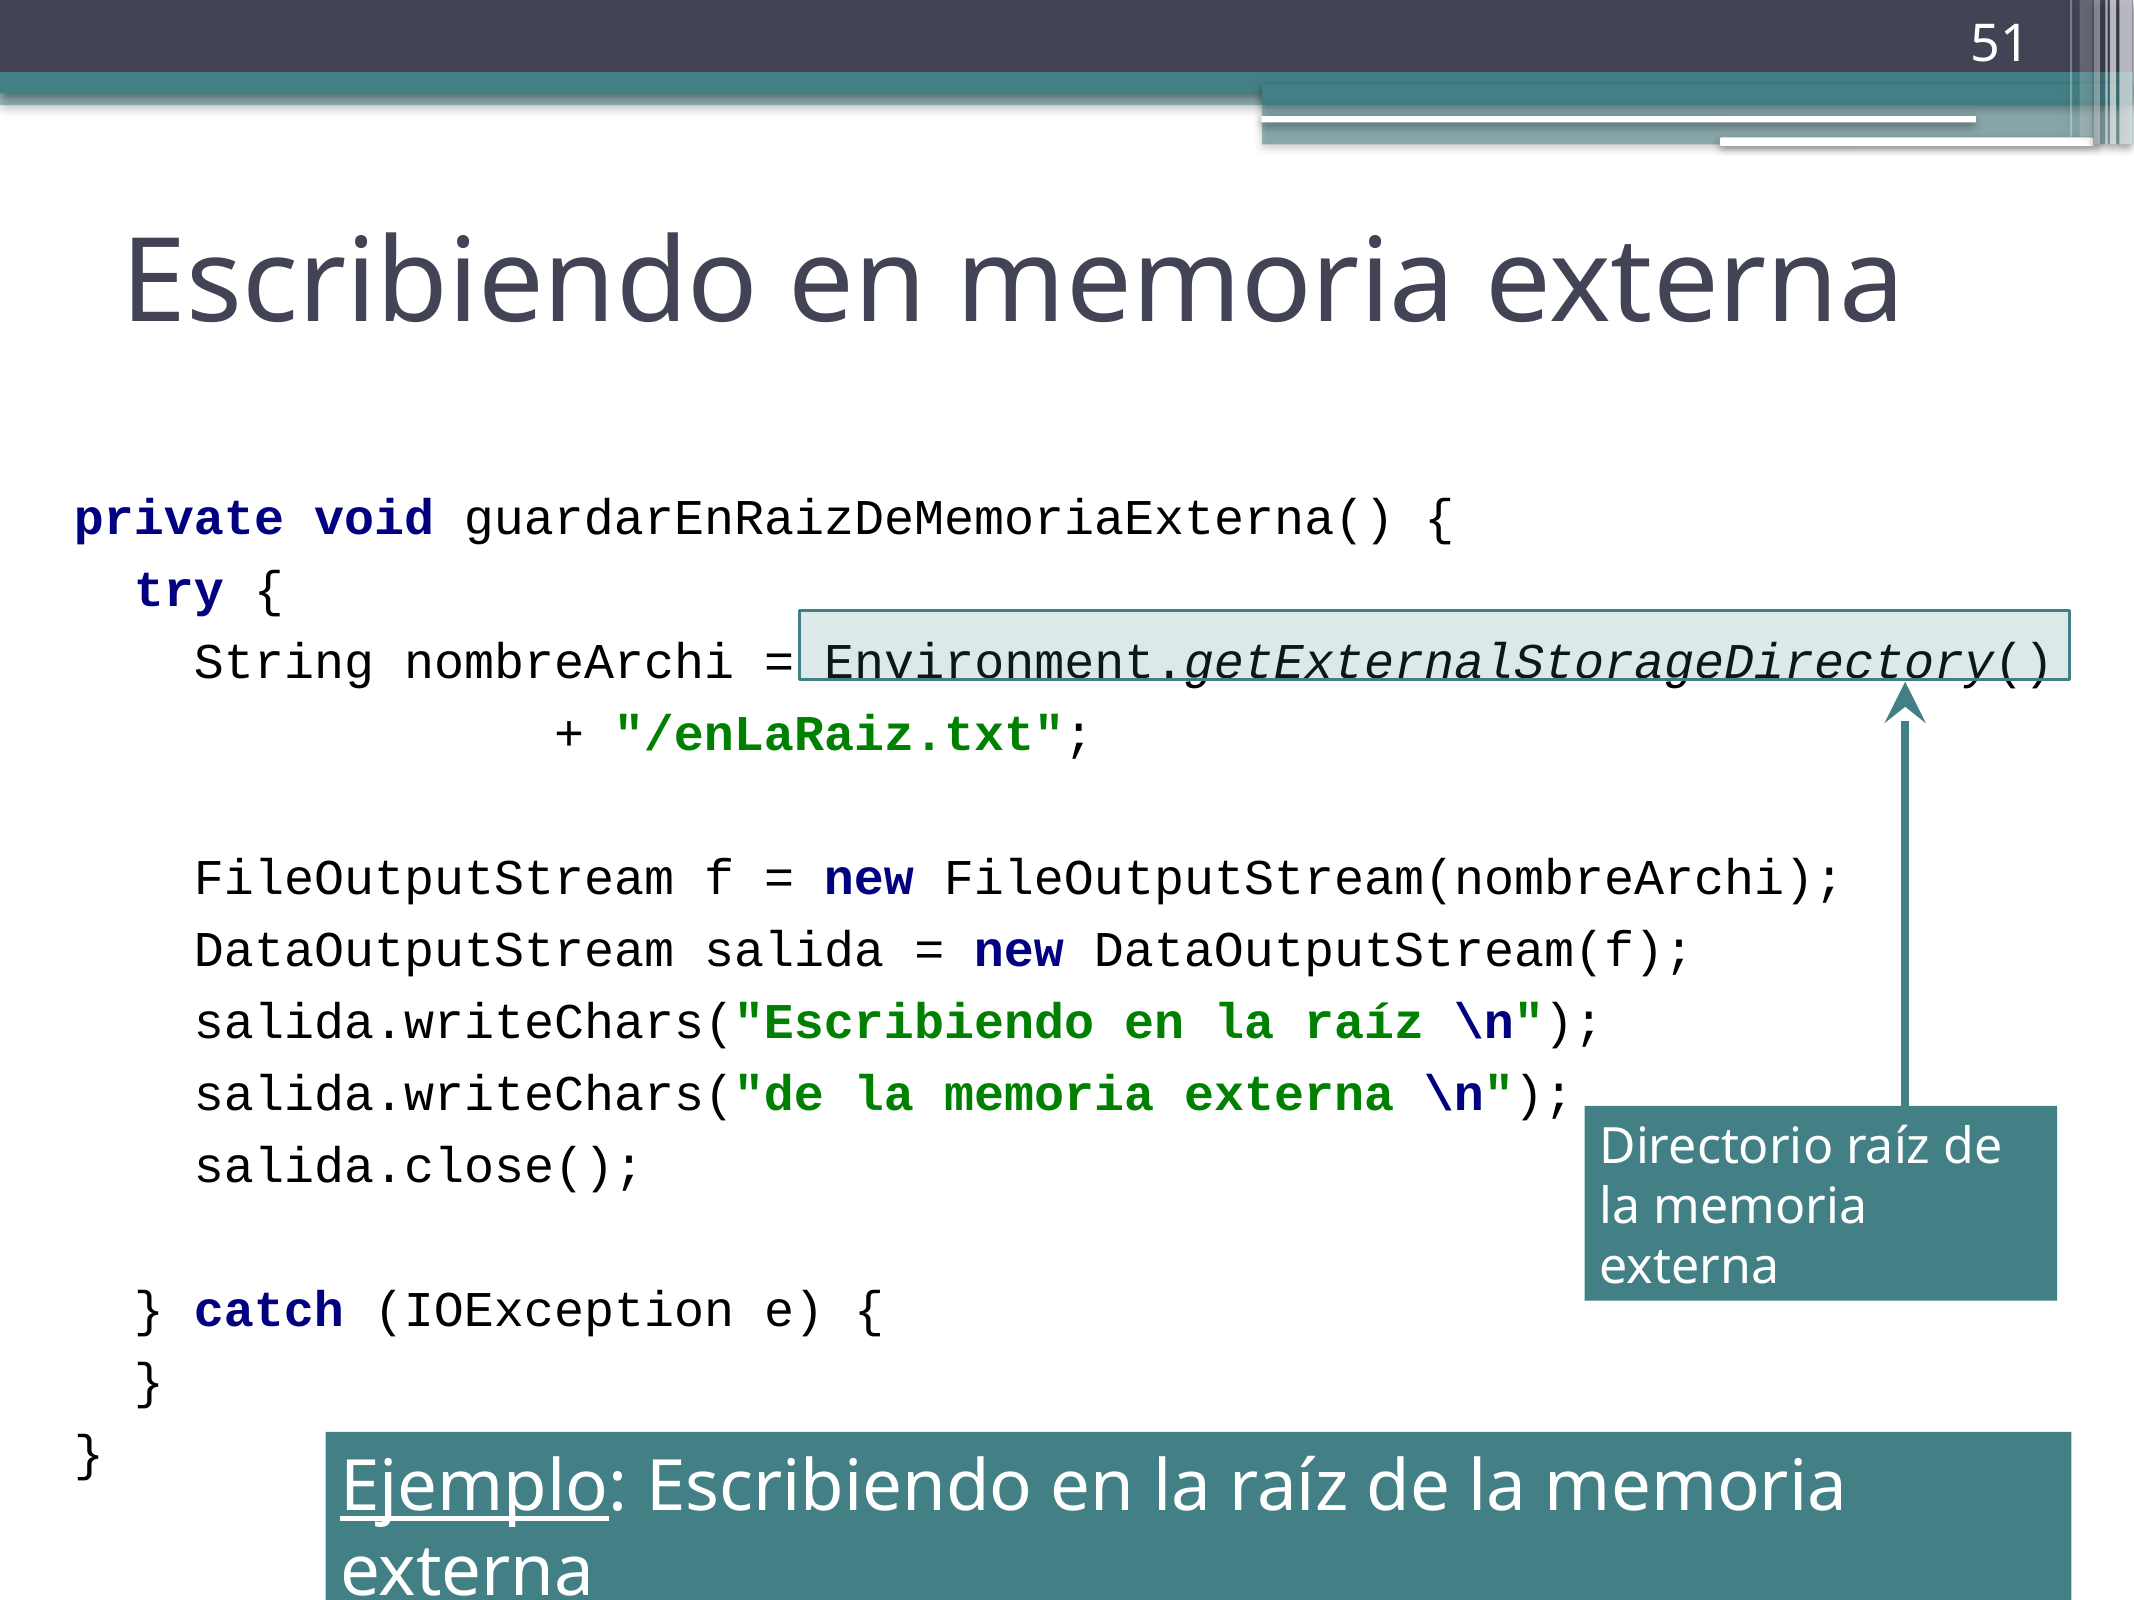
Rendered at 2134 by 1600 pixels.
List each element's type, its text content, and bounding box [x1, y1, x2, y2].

title Escribiendo en memoria externa [106, 150, 2027, 399]
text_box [799, 610, 2070, 1243]
text_box private void guardarEnRaizDeMemoriaExterna() { try { String nombreArchi = Environment.getExternalStorageDirectory() + "/enLaRaiz.txt"; FileOutputStream f = new FileOutputStream(nombreArchi); DataOutputStream salida = new DataOutputStream(f); salida.writeChars("Escribiendo en la raíz \n"); salida.writeChars("de la memoria externa \n"); salida.close(); } catch (IOException e) { } } [58, 465, 2083, 1549]
text_box Ejemplo: Escribiendo en la raíz de la memoria externa [325, 1431, 2072, 1600]
slide_number 51 [1553, 5, 2052, 92]
